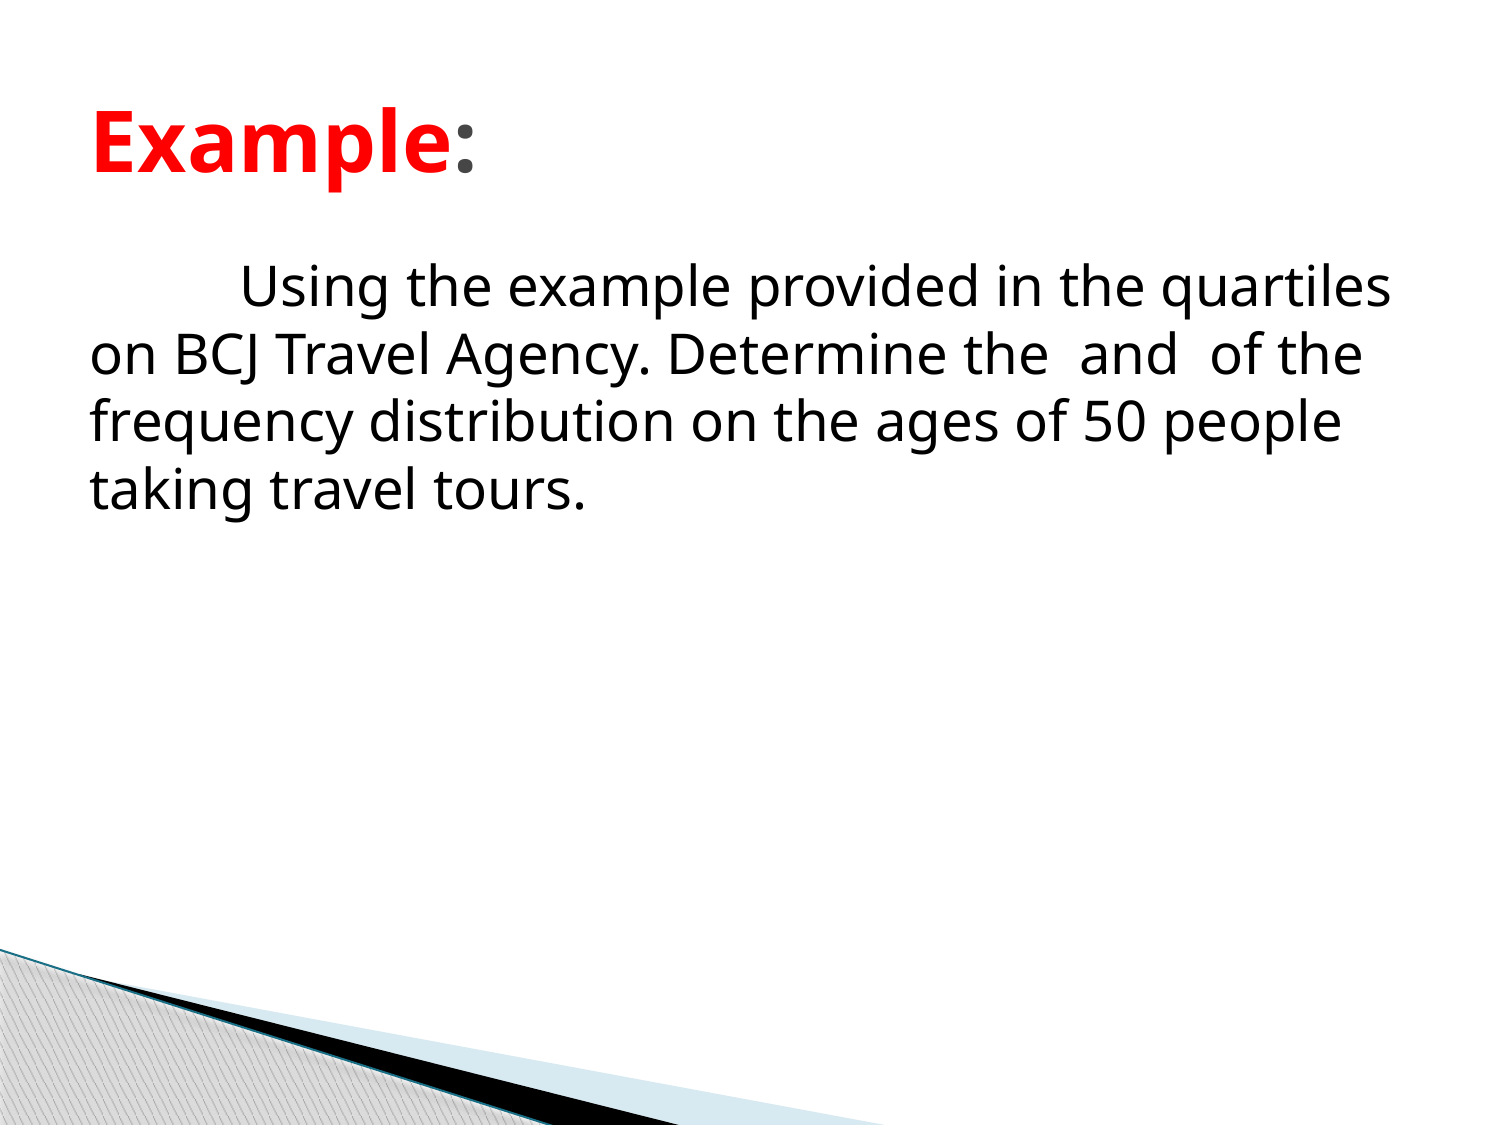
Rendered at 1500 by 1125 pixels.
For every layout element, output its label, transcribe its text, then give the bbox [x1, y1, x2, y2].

title Example: [75, 45, 1425, 233]
